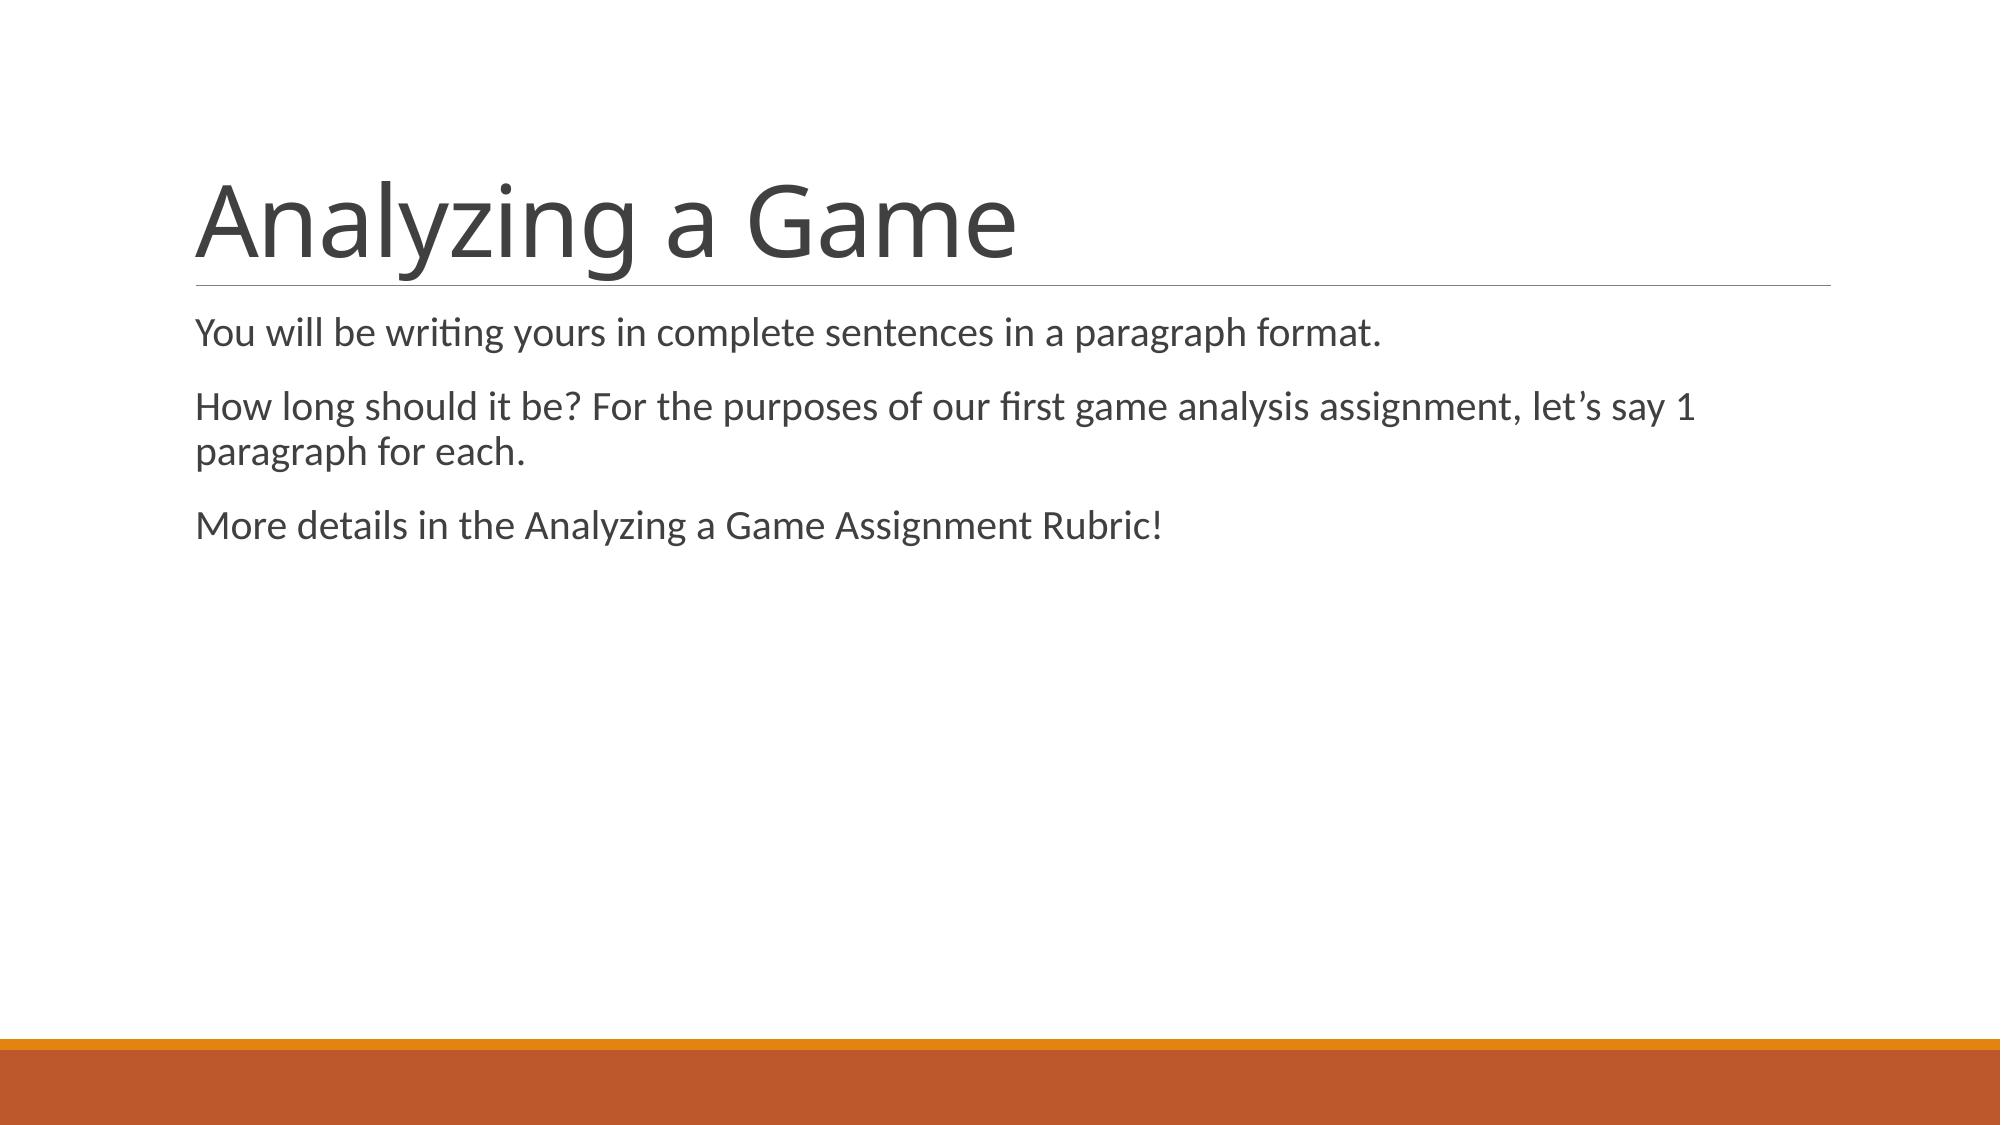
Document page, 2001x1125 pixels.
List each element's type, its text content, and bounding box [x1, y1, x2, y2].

list You will be writing yours in complete sentences in a paragraph format. How long should it be? For the purposes of our first game analysis assignment, let’s say 1 paragraph for each. More details in the Analyzing a Game Assignment Rubric! [180, 302, 1830, 963]
title Analyzing a Game [180, 47, 1830, 285]
